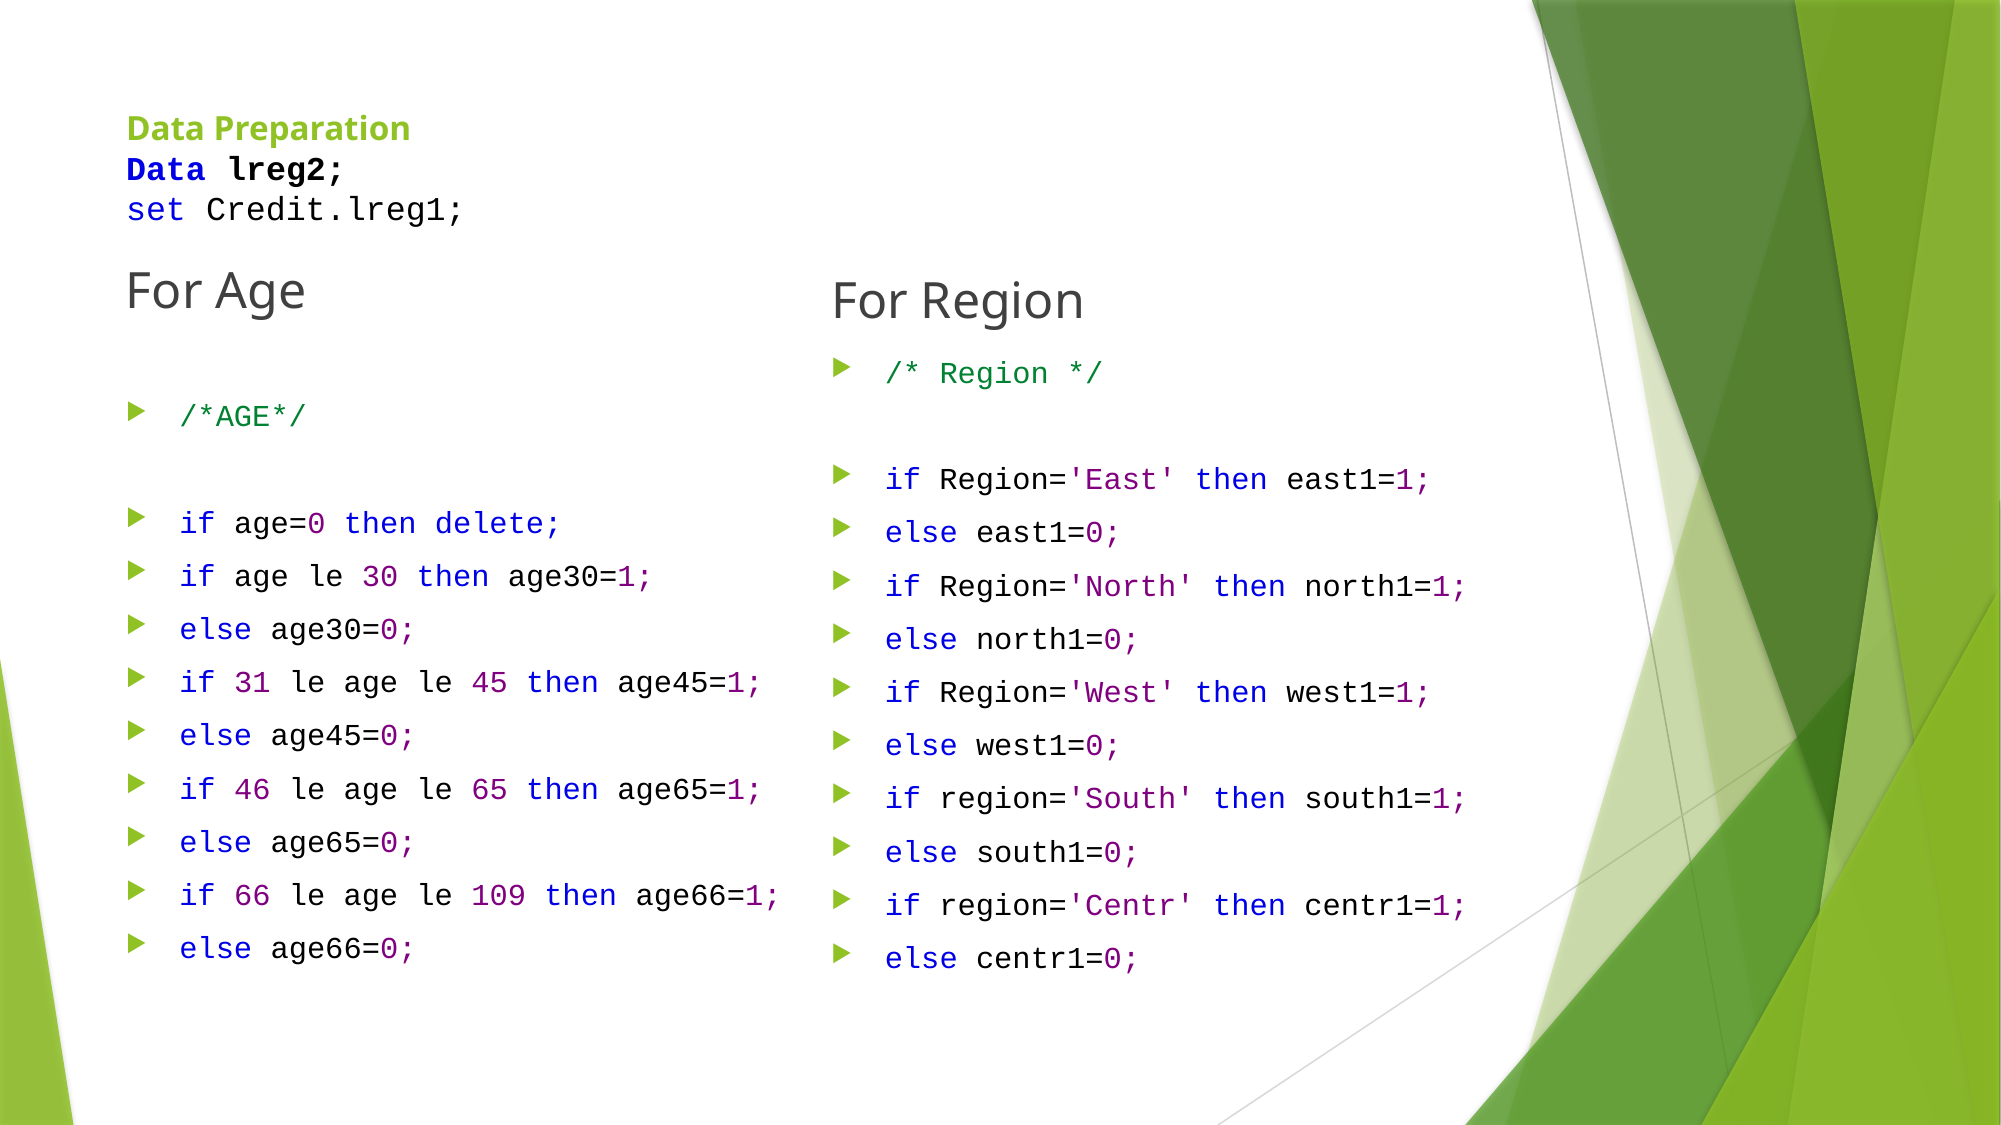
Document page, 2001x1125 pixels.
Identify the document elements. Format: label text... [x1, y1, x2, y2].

list /*AGE*/ if age=0 then delete; if age le 30 then age30=1; else age30=0; if 31 le age le 45 then age45=1; else age45=0; if 46 le age le 65 then age65=1; else age65=0; if 66 le age le 109 then age66=1; else age66=0; [110, 335, 798, 991]
list /* Region */ if Region='East' then east1=1; else east1=0; if Region='North' then north1=1; else north1=0; if Region='West' then west1=1; else west1=0; if region='South' then south1=1; else south1=0; if region='Centr' then centr1=1; else centr1=0; [816, 345, 1503, 991]
list For Region [816, 241, 1503, 336]
list For Age [110, 231, 798, 327]
title Data Preparation Data lreg2; set Credit.lreg1; [111, 99, 1522, 317]
